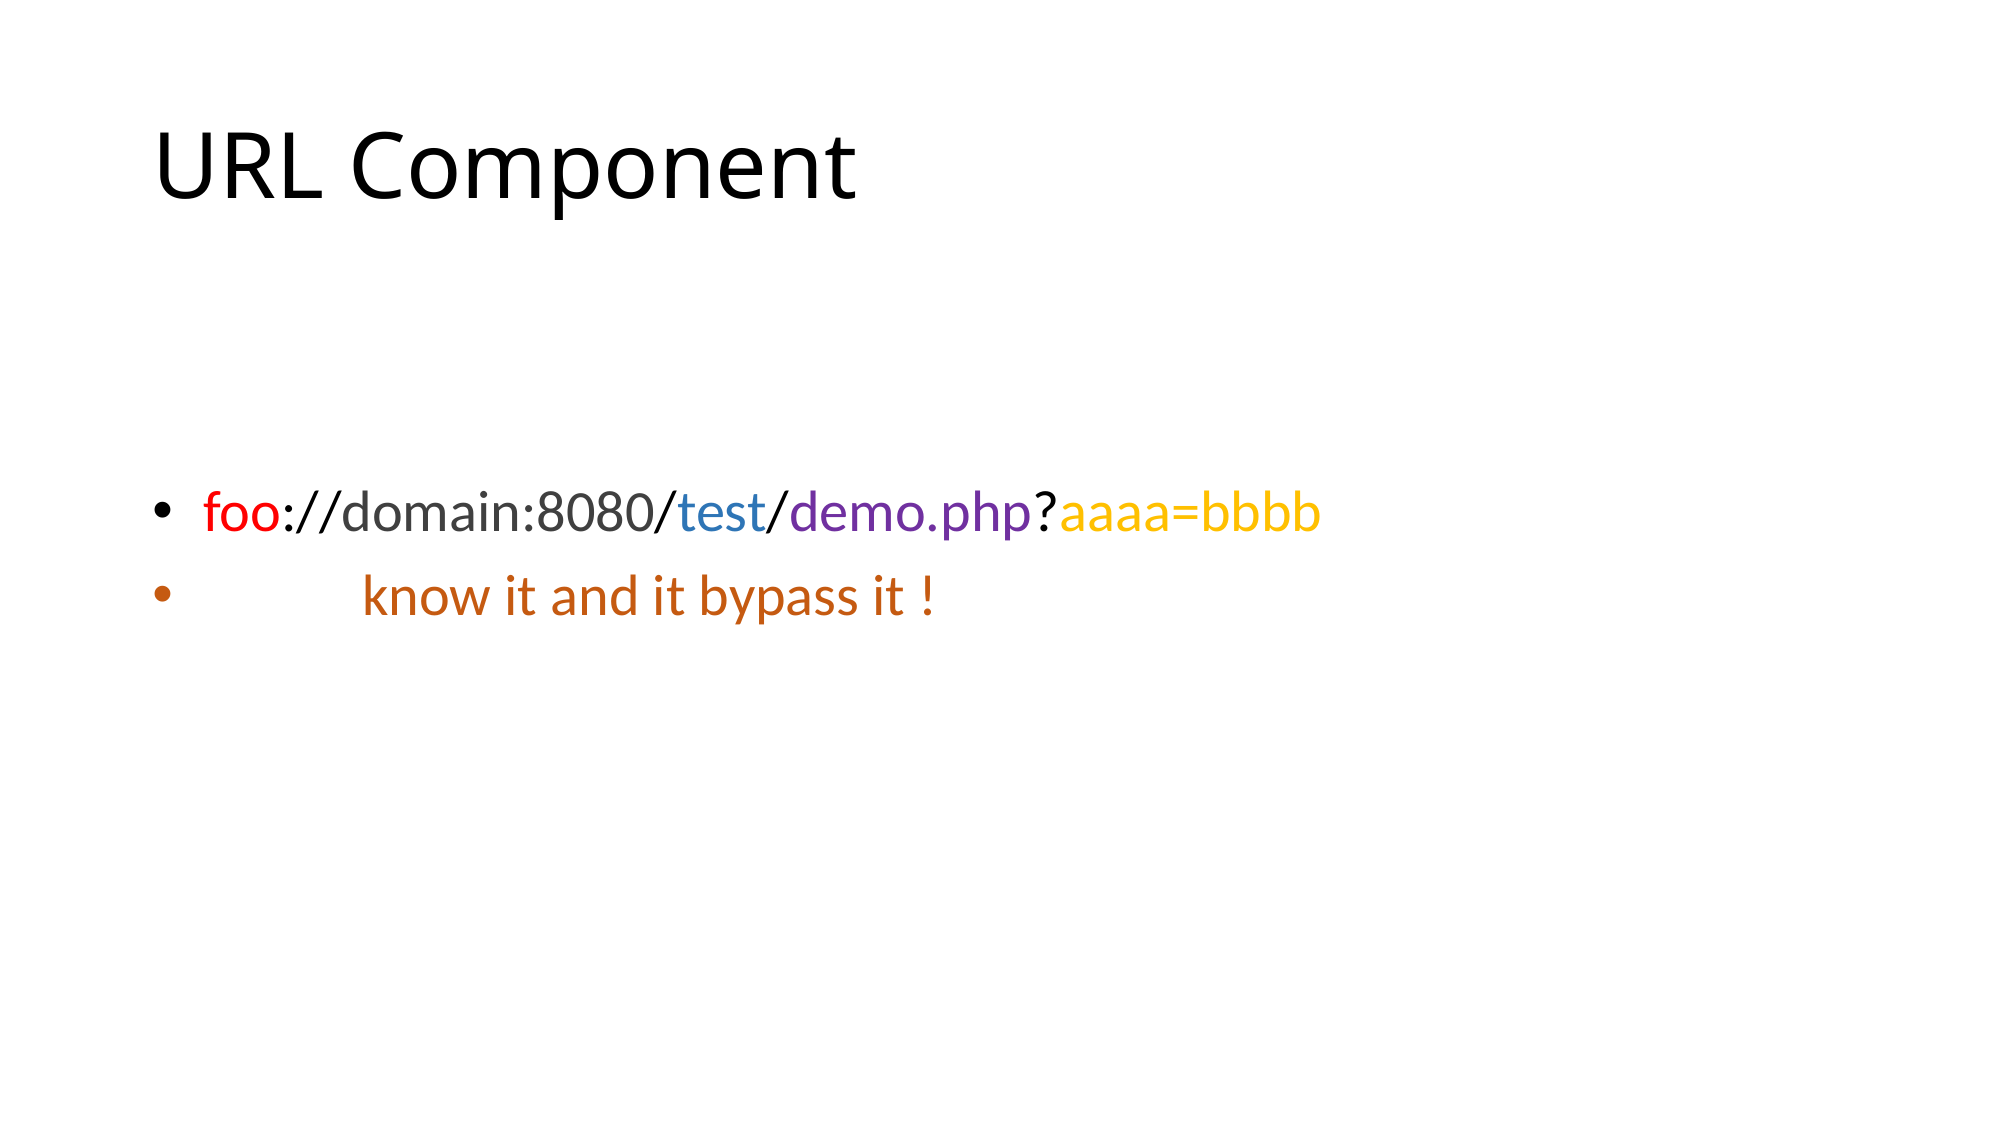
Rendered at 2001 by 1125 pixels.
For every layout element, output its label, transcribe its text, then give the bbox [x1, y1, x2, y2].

list foo://domain:8080/test/demo.php?aaaa=bbbb know it and it bypass it ! [137, 299, 1863, 1014]
title URL Component [137, 59, 1863, 278]
